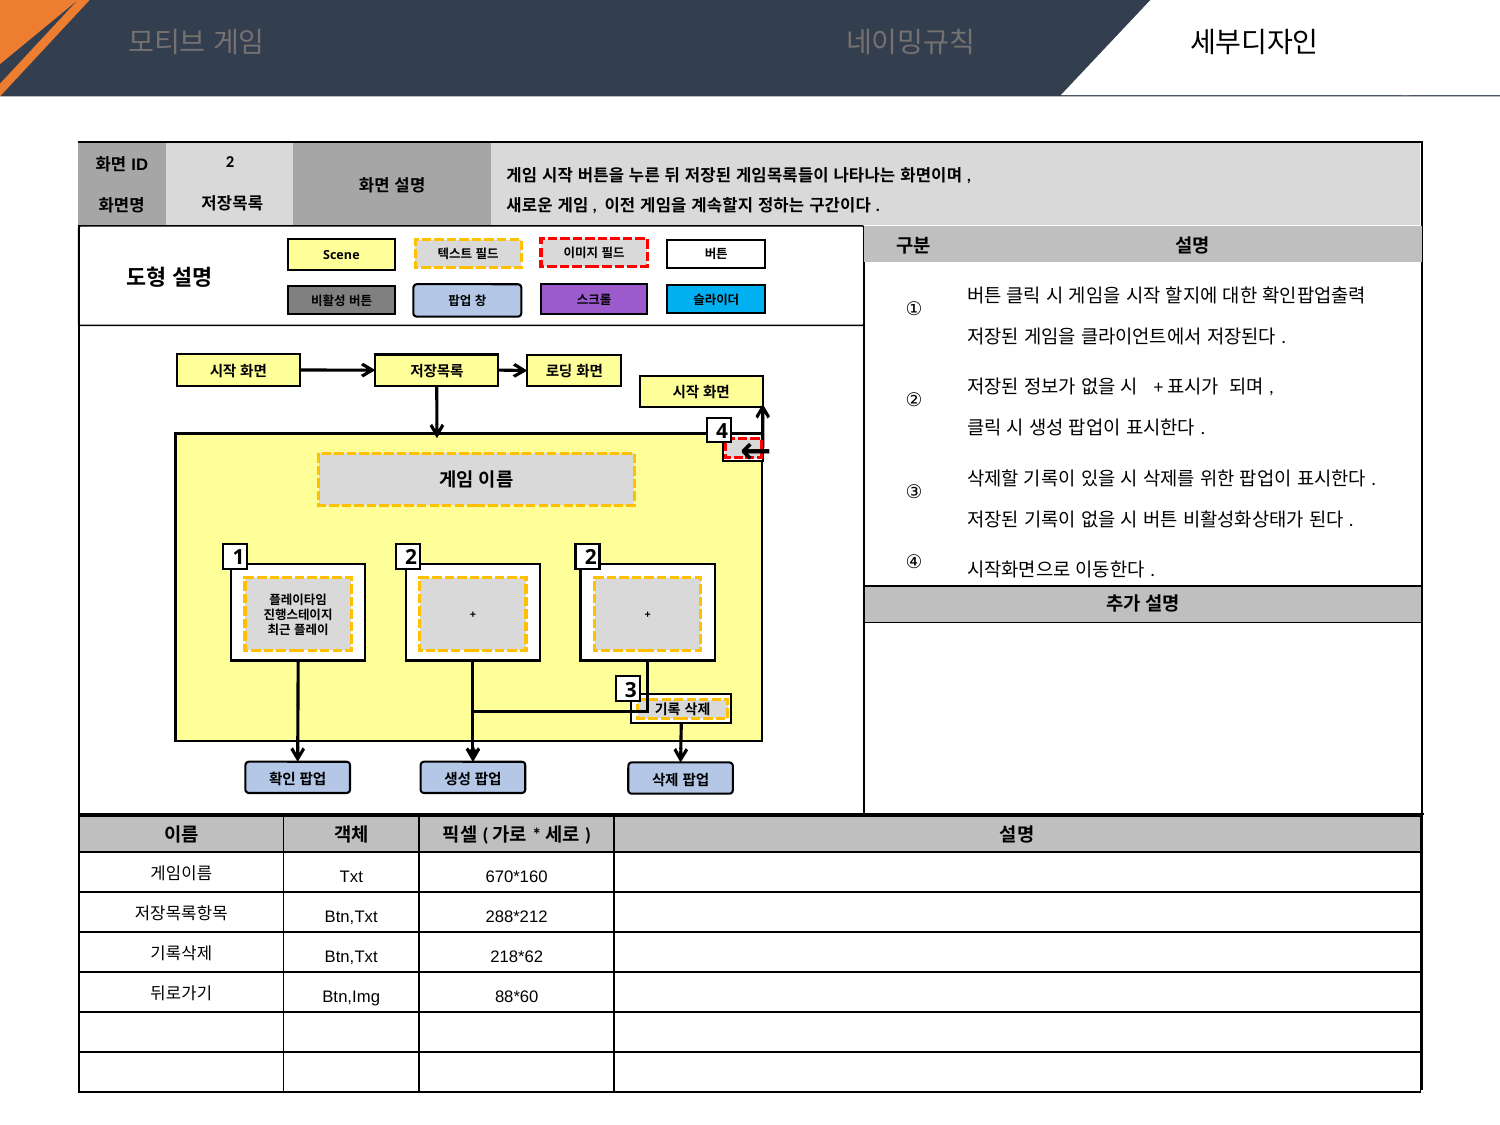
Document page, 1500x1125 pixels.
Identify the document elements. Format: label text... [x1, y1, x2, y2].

text_box 시작 화면 [639, 375, 764, 408]
table_cell 288*212 [420, 893, 613, 931]
table_header 구분 [864, 226, 964, 262]
text_box [230, 563, 366, 662]
table_cell 뒤로가기 [80, 973, 283, 1011]
table_cell ② [864, 354, 964, 445]
table_header 이름 [80, 817, 283, 851]
text_box 2 [395, 543, 421, 570]
list 2 [165, 142, 295, 184]
table_cell [615, 1053, 1420, 1091]
table_header 설명 [615, 817, 1420, 851]
table_cell [284, 1013, 418, 1051]
text_box [174, 432, 763, 742]
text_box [509, 623, 611, 799]
table_cell Btn,Txt [284, 893, 418, 931]
table_cell 저장된 정보가 없을 시 +표시가 되며, 클릭 시 생성 팝업이 표시한다. [964, 354, 1422, 445]
table_cell 218*62 [420, 933, 613, 971]
table_cell [865, 623, 1421, 813]
table_cell ③ [864, 445, 964, 536]
text_box 플레이타임 진행스테이지 최근 플레이 [244, 577, 352, 651]
table_cell ④ [864, 536, 964, 585]
table_cell [80, 1013, 283, 1051]
table_cell [615, 933, 1420, 971]
table_cell 저장목록항목 [80, 893, 283, 931]
table_header 객체 [284, 817, 418, 851]
table_header 픽셀(가로*세로) [420, 817, 613, 851]
text_box 로딩 화면 [526, 354, 622, 387]
table_cell Txt [284, 853, 418, 891]
text_box [732, 433, 761, 438]
table_cell Btn,Txt [284, 933, 418, 971]
text_box [579, 563, 716, 662]
table_cell [80, 1053, 283, 1091]
table_cell 삭제할 기록이 있을 시 삭제를 위한 팝업이 표시한다. 저장된 기록이 없을 시 버튼 비활성화상태가 된다. [964, 445, 1422, 536]
table_header 추가 설명 [865, 587, 1421, 622]
table_cell 버튼 클릭 시 게임을 시작 할지에 대한 확인팝업출력 저장된 게임을 클라이언트에서 저장된다. [964, 262, 1422, 354]
table_cell 88*60 [420, 973, 613, 1011]
text_box 2 [574, 543, 601, 570]
table_cell 670*160 [420, 853, 613, 891]
text_box 게임 이름 [318, 452, 635, 506]
text_box 1 [222, 543, 248, 570]
text_box [405, 563, 541, 662]
table_cell [615, 893, 1420, 931]
list 게임 시작 버튼을 누른 뒤 저장된 게임목록들이 나타나는 화면이며, 새로운 게임, 이전 게임을 계속할지 정하는 구간이다. [491, 144, 1421, 226]
table_cell [420, 1013, 613, 1051]
table_cell [420, 1053, 613, 1091]
text_box 생성 팝업 [419, 760, 509, 795]
text_box 3 [615, 675, 641, 702]
text_box 삭제 팝업 [627, 761, 734, 795]
table_cell 게임이름 [80, 853, 283, 891]
table_cell 시작화면으로 이동한다. [964, 536, 1422, 585]
text_box [722, 443, 764, 462]
list 저장목록 [165, 182, 300, 226]
text_box 시작 화면 [176, 353, 301, 387]
text_box + [594, 577, 702, 651]
text_box 4 [706, 417, 732, 443]
text_box [630, 693, 732, 724]
table_cell [615, 1013, 1420, 1051]
table_cell 기록삭제 [80, 933, 283, 971]
table_cell [615, 853, 1420, 891]
table_cell [284, 1053, 418, 1091]
table_cell ① [864, 262, 964, 354]
table_cell Btn,Img [284, 973, 418, 1011]
table_header 설명 [964, 226, 1422, 262]
text_box ← [724, 437, 762, 459]
text_box 저장목록 [374, 353, 499, 387]
table_cell [615, 973, 1420, 1011]
text_box 확인 팝업 [244, 760, 352, 795]
text_box + [419, 577, 527, 651]
text_box 기록 삭제 [637, 698, 729, 719]
